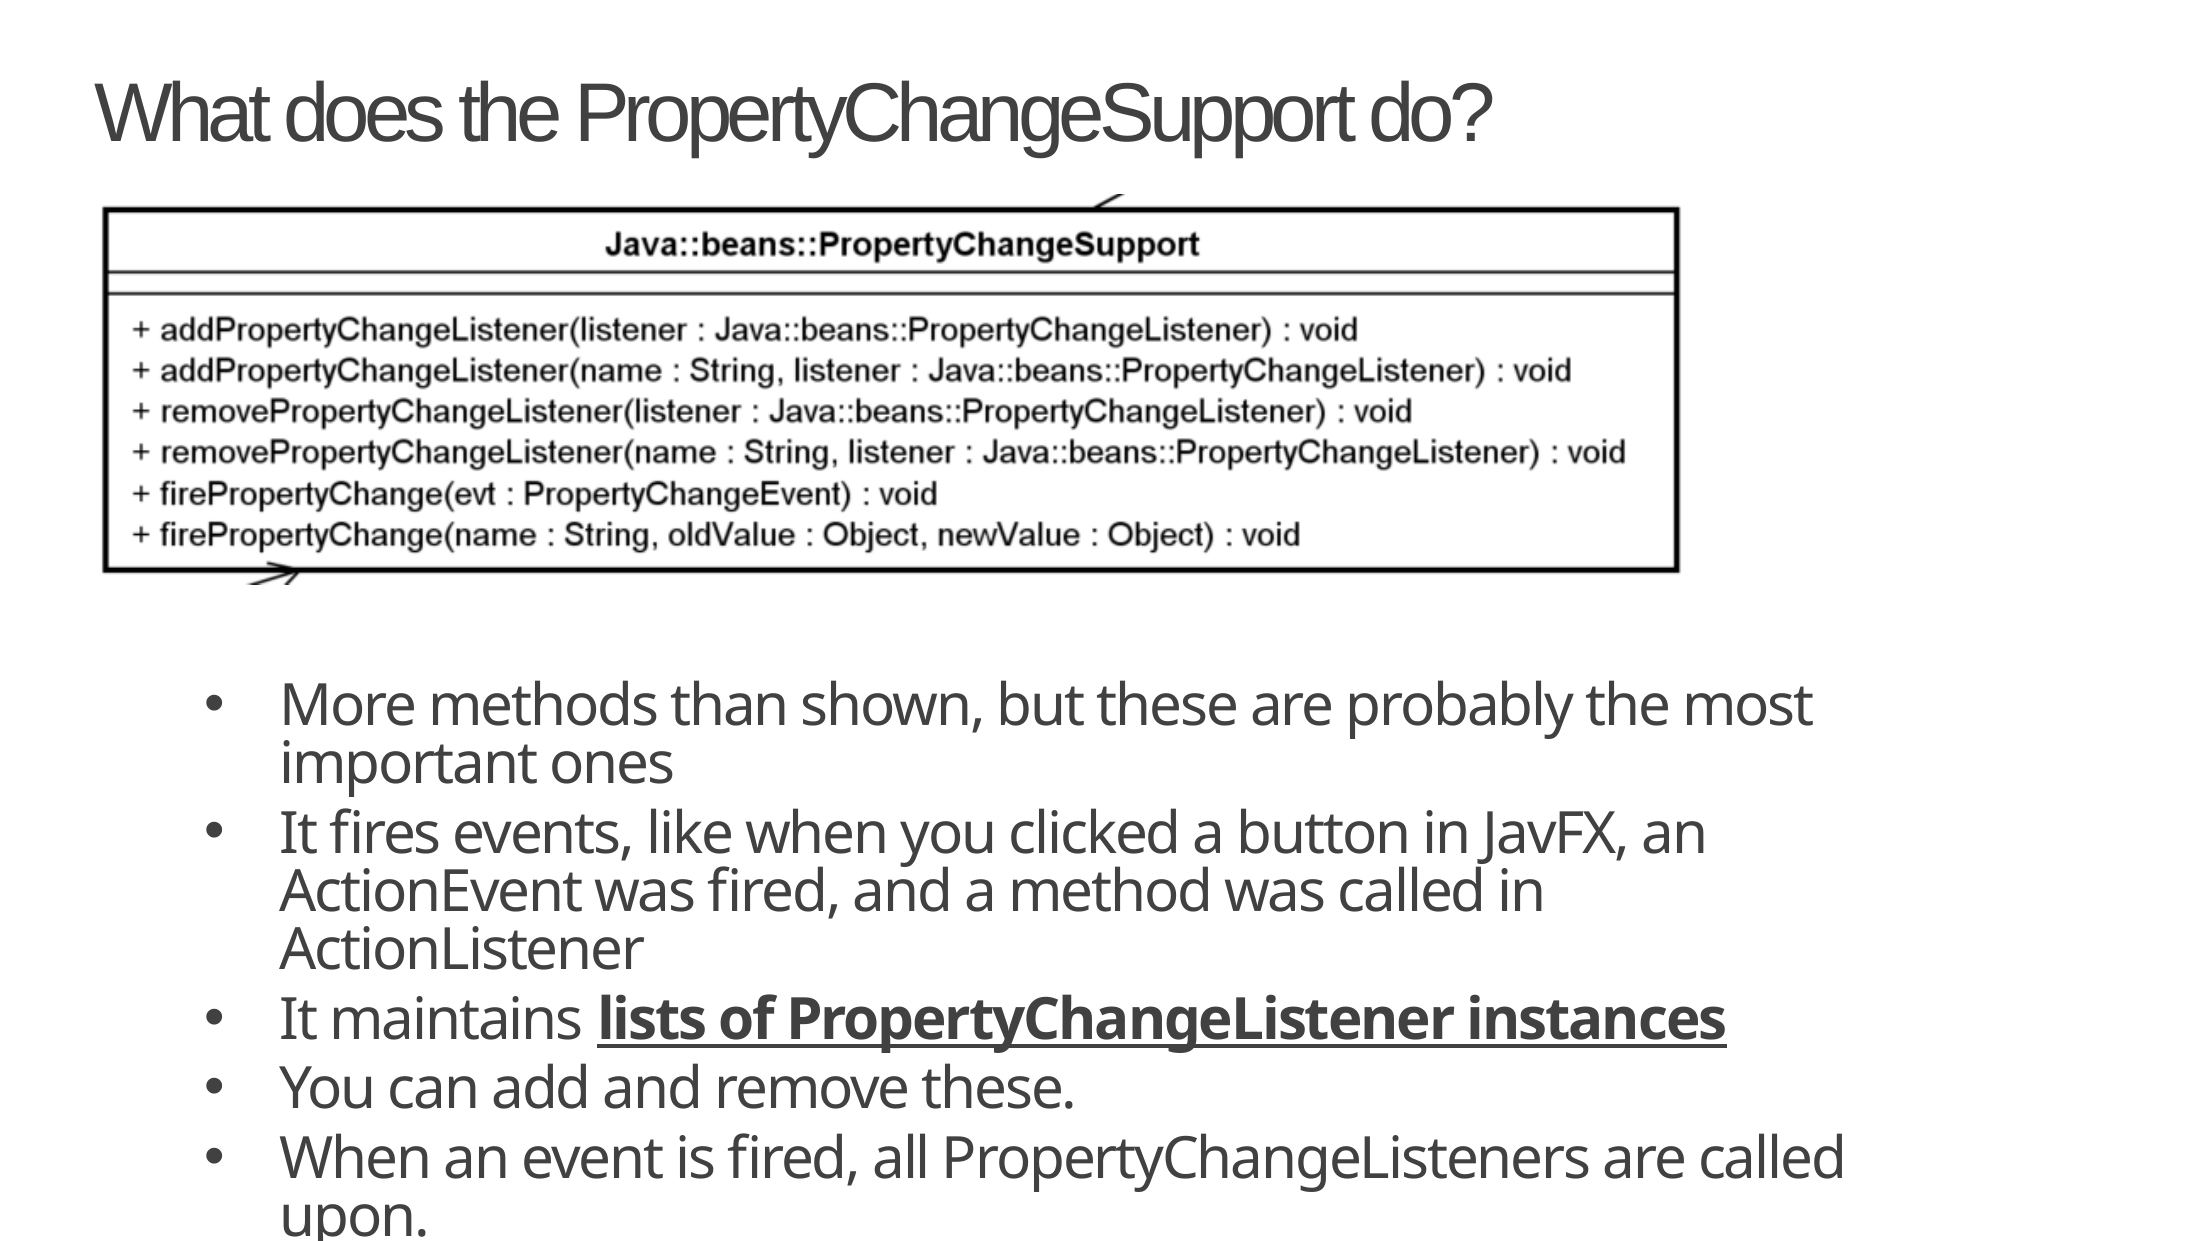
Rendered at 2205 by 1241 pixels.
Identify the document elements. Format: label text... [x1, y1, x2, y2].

text_box More methods than shown, but these are probably the most important ones It fires events, like when you clicked a button in JavFX, an ActionEvent was fired, and a method was called in ActionListener It maintains lists of PropertyChangeListener instances You can add and remove these. When an event is fired, all PropertyChangeListeners are called upon. [204, 679, 1906, 1241]
title What does the PropertyChangeSupport do? [94, 64, 2205, 219]
picture [88, 194, 1693, 585]
